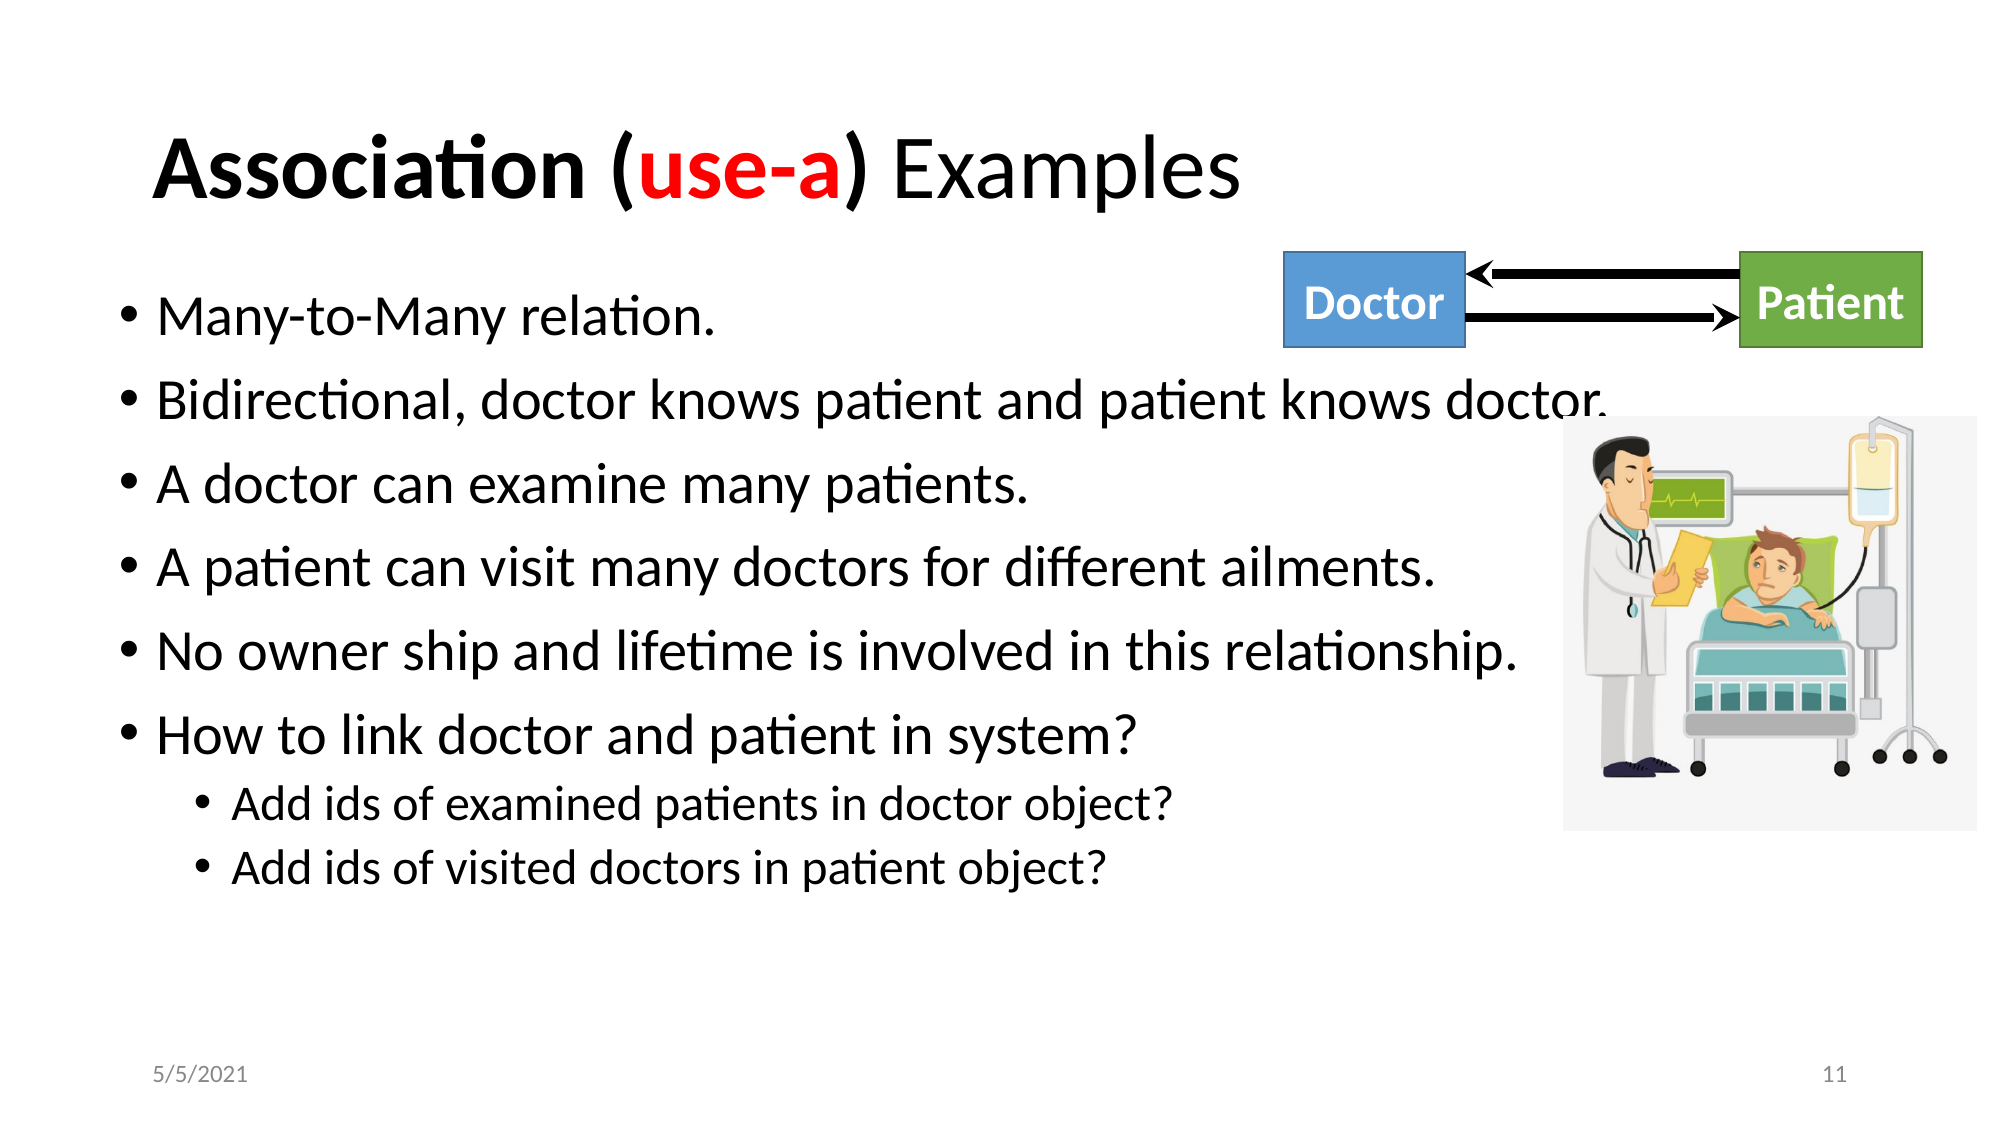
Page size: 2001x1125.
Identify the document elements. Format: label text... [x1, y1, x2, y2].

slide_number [137, 1042, 588, 1103]
slide_number ‹#› [1412, 1042, 1863, 1103]
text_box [1283, 251, 1922, 348]
list Many-to-Many relation. Bidirectional, doctor knows patient and patient knows doctor. A doctor can examine many patients. A patient can visit many doctors for different ailments. No owner ship and lifetime is involved in this relationship. How to link doctor and patient in system? Add ids of examined patients in doctor object? Add ids of visited doctors in patient object? [103, 278, 1829, 992]
title Association (use-a) Examples [137, 59, 1863, 278]
picture [1563, 416, 1977, 831]
